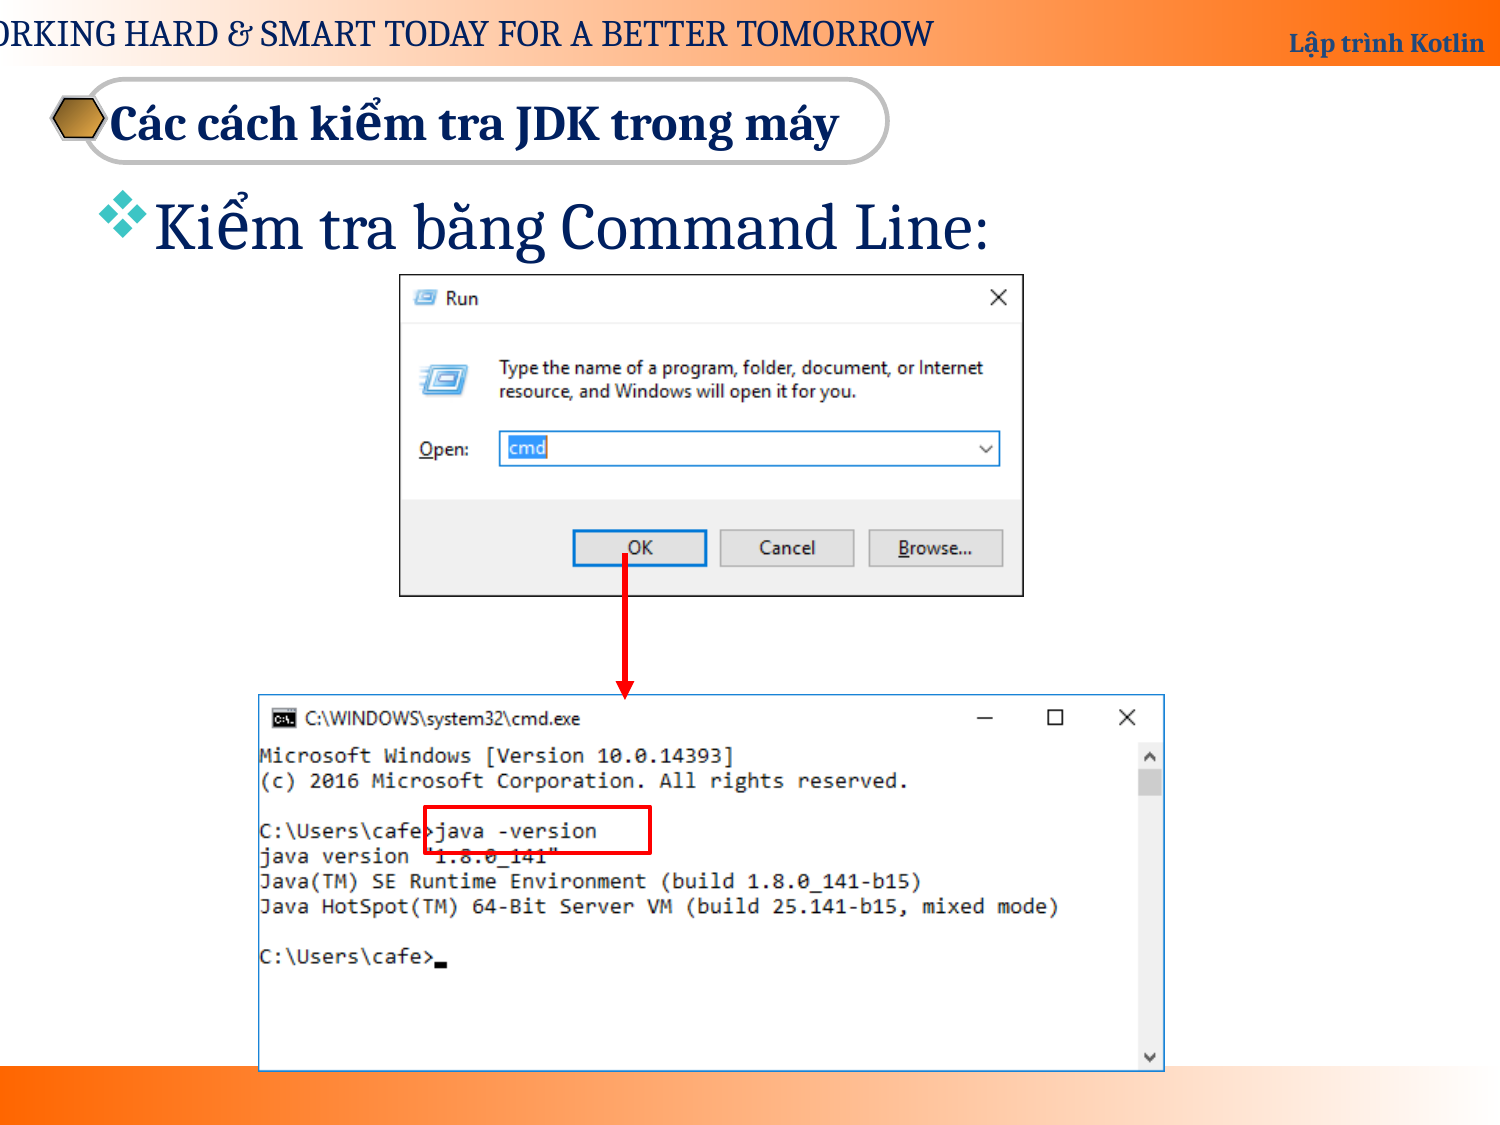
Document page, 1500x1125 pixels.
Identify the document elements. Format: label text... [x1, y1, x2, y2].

picture [258, 694, 1166, 1072]
text_box Kiểm tra bằng Command Line: [78, 174, 1429, 300]
picture [399, 274, 1024, 598]
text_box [49, 78, 888, 163]
